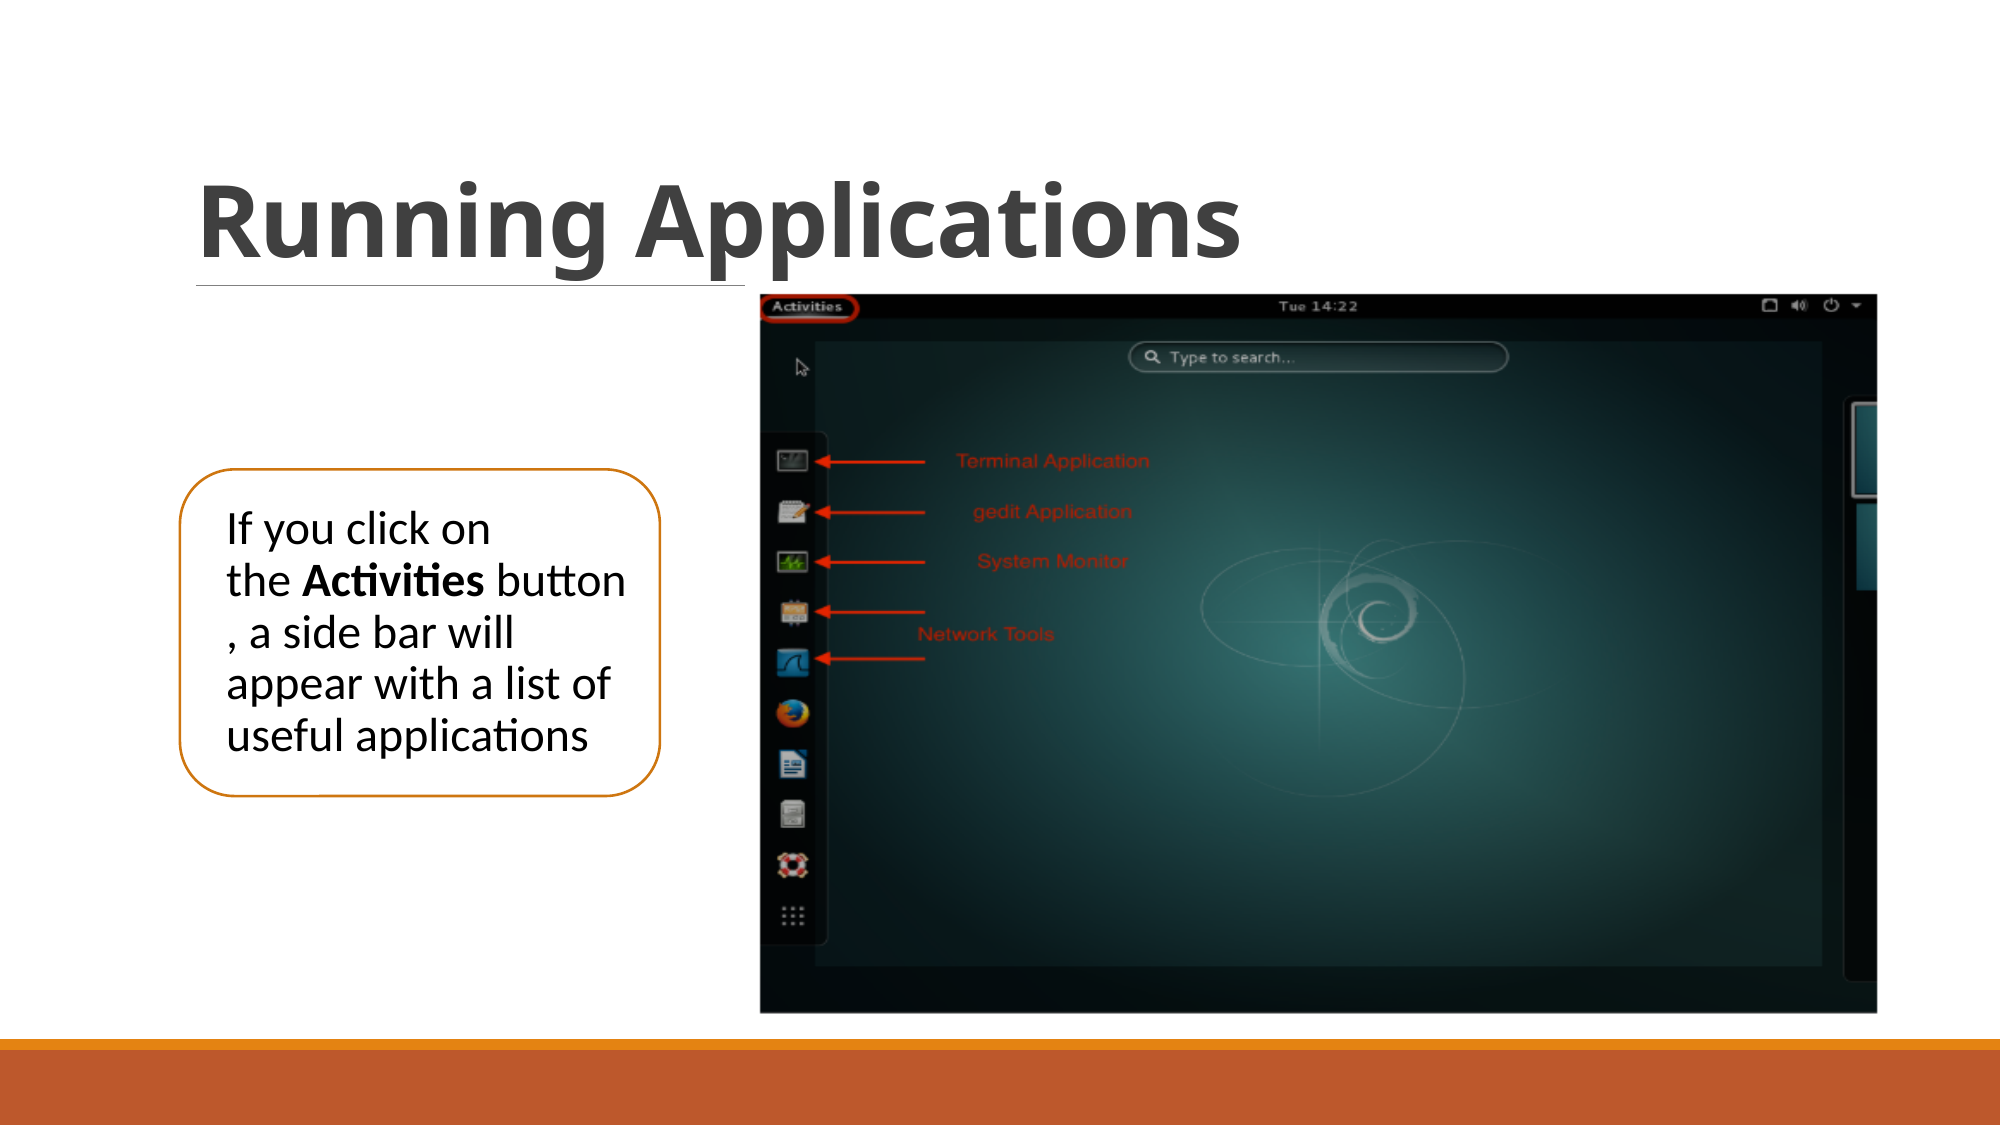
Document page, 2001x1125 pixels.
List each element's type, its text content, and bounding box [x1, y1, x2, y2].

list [179, 302, 661, 964]
title Running Applications [180, 47, 1830, 285]
picture [745, 284, 1906, 1027]
